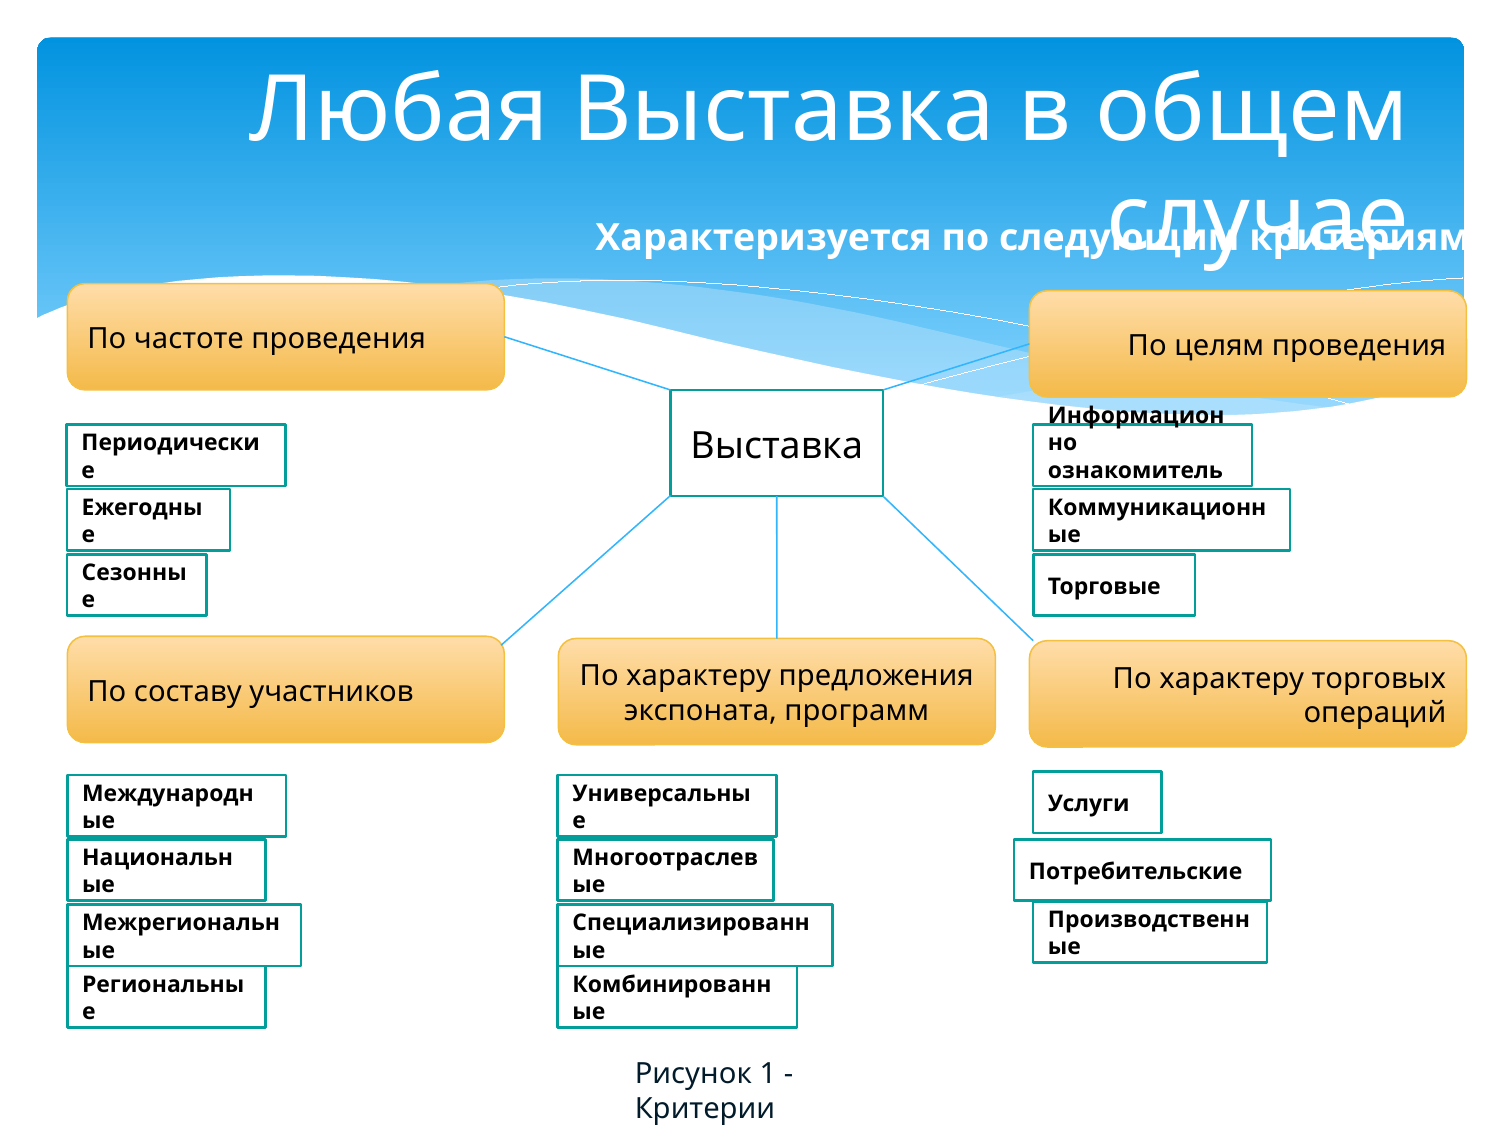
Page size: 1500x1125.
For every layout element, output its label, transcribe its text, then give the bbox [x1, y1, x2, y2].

text_box Периодические [65, 423, 287, 487]
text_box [500, 495, 671, 646]
text_box Информационно ознакомительные [1032, 423, 1253, 487]
text_box По составу участников [66, 635, 506, 744]
text_box Рисунок 1 - Критерии [620, 1046, 935, 1125]
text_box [882, 343, 1030, 391]
text_box По характеру предложения экспоната, программ [557, 637, 997, 746]
text_box Характеризуется по следующим критериям [580, 205, 1486, 266]
text_box Многоотраслевые [556, 838, 775, 902]
text_box Потребительские [1013, 838, 1272, 902]
text_box Межрегиональные [66, 903, 302, 967]
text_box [504, 336, 671, 391]
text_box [882, 495, 1034, 641]
text_box Выставка [669, 389, 884, 497]
text_box По частоте проведения [66, 282, 506, 391]
text_box Коммуникационные [1032, 488, 1291, 552]
text_box Специализированные [556, 903, 834, 967]
text_box Универсальные [556, 774, 778, 838]
text_box Сезонные [66, 553, 208, 617]
text_box Услуги [1032, 770, 1163, 834]
text_box Комбинированные [556, 965, 798, 1029]
text_box Производственные [1032, 900, 1268, 964]
text_box Ежегодные [66, 488, 231, 552]
text_box Торговые [1039, 553, 1196, 617]
text_box Международные [66, 774, 287, 838]
text_box Национальные [66, 838, 267, 902]
text_box По характеру торговых операций [1028, 639, 1468, 748]
text_box По целям проведения [1028, 289, 1468, 398]
title Любая Выставка в общем случае [75, 55, 1425, 261]
text_box Региональные [66, 965, 267, 1029]
